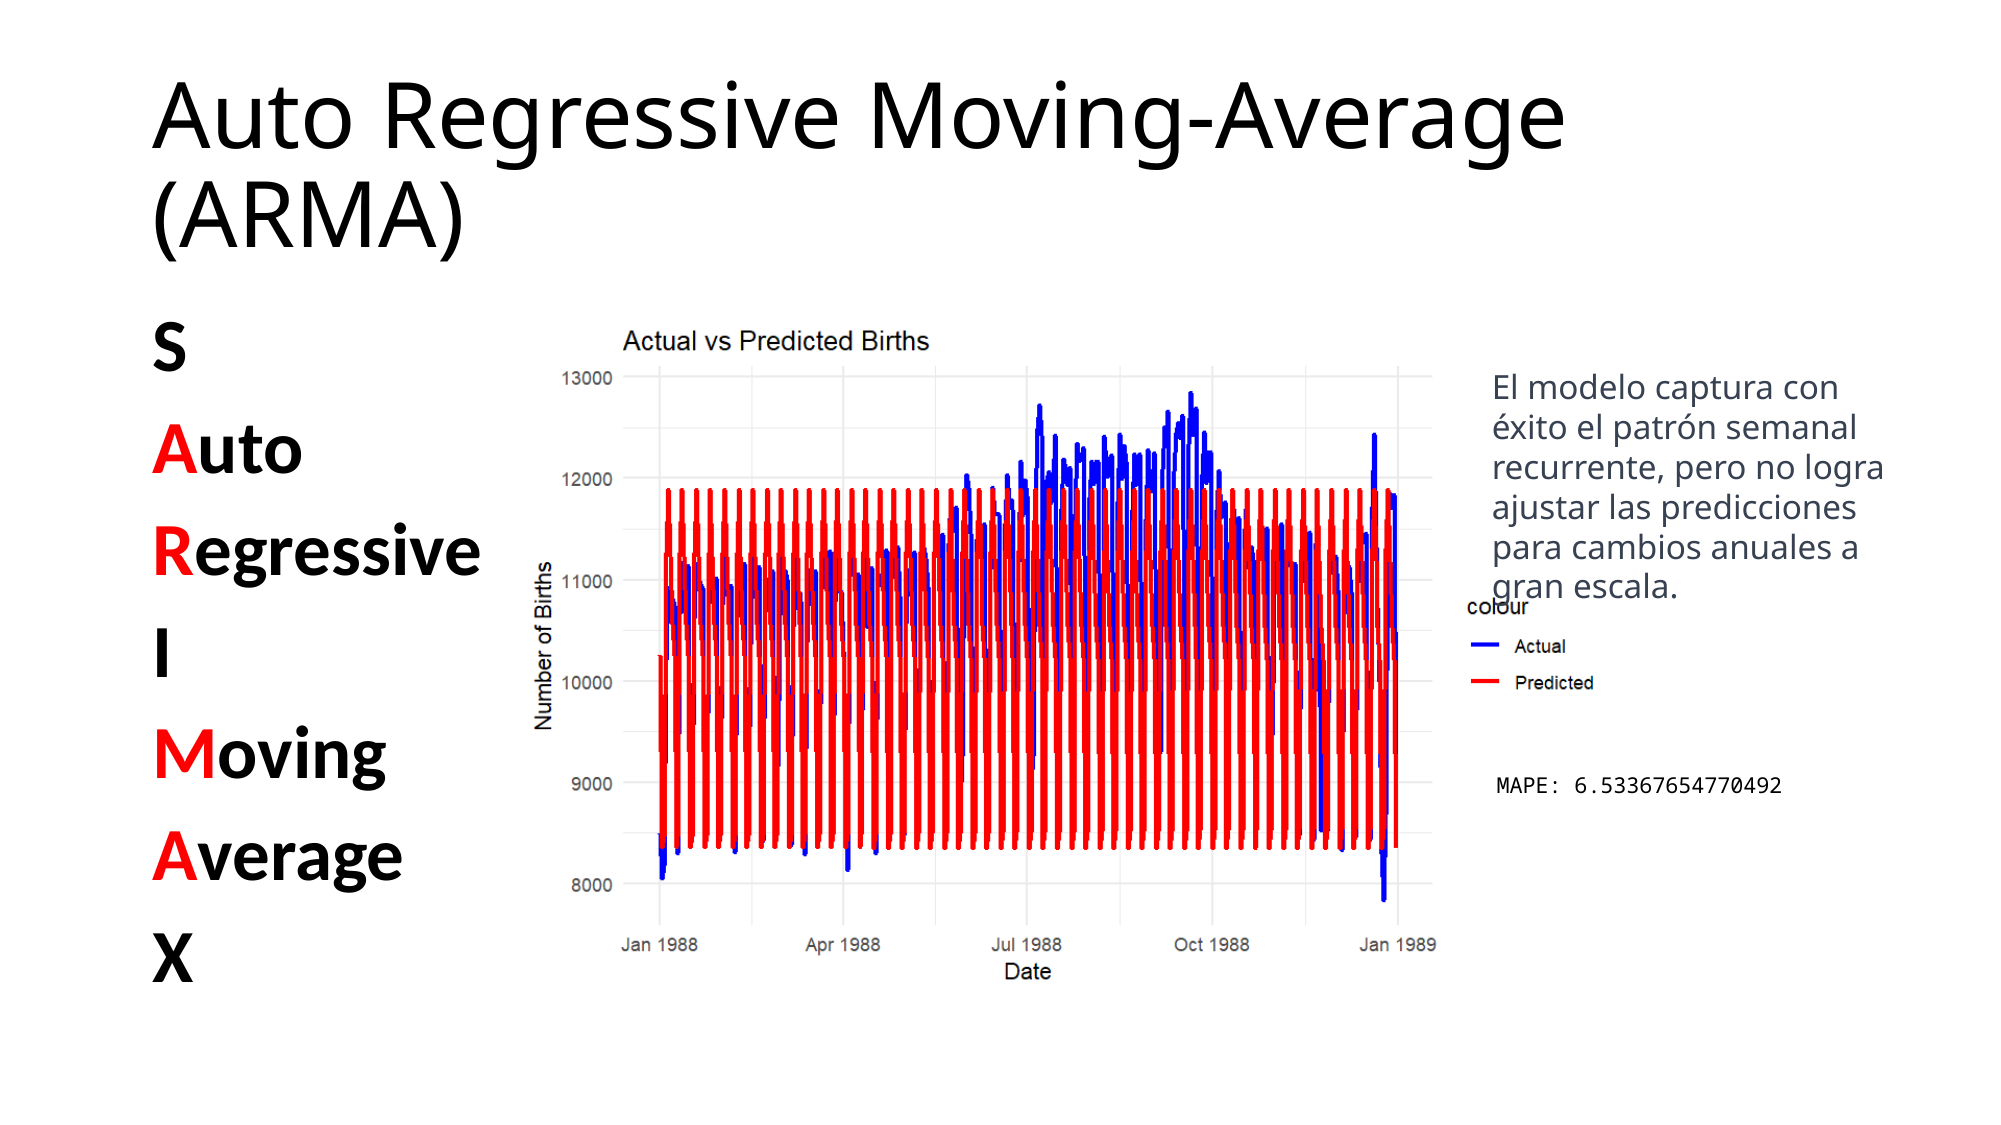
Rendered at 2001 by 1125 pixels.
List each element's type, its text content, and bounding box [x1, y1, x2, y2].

picture [522, 318, 1617, 994]
text_box El modelo captura con éxito el patrón semanal recurrente, pero no logra ajustar las predicciones para cambios anuales a gran escala. [1617, 318, 1930, 613]
list S Auto Regressive I Moving Average X [137, 299, 523, 1014]
text_box MAPE: 6.53367654770492 [1617, 771, 1803, 799]
title Auto Regressive Moving-Average (ARMA) [137, 59, 1863, 278]
